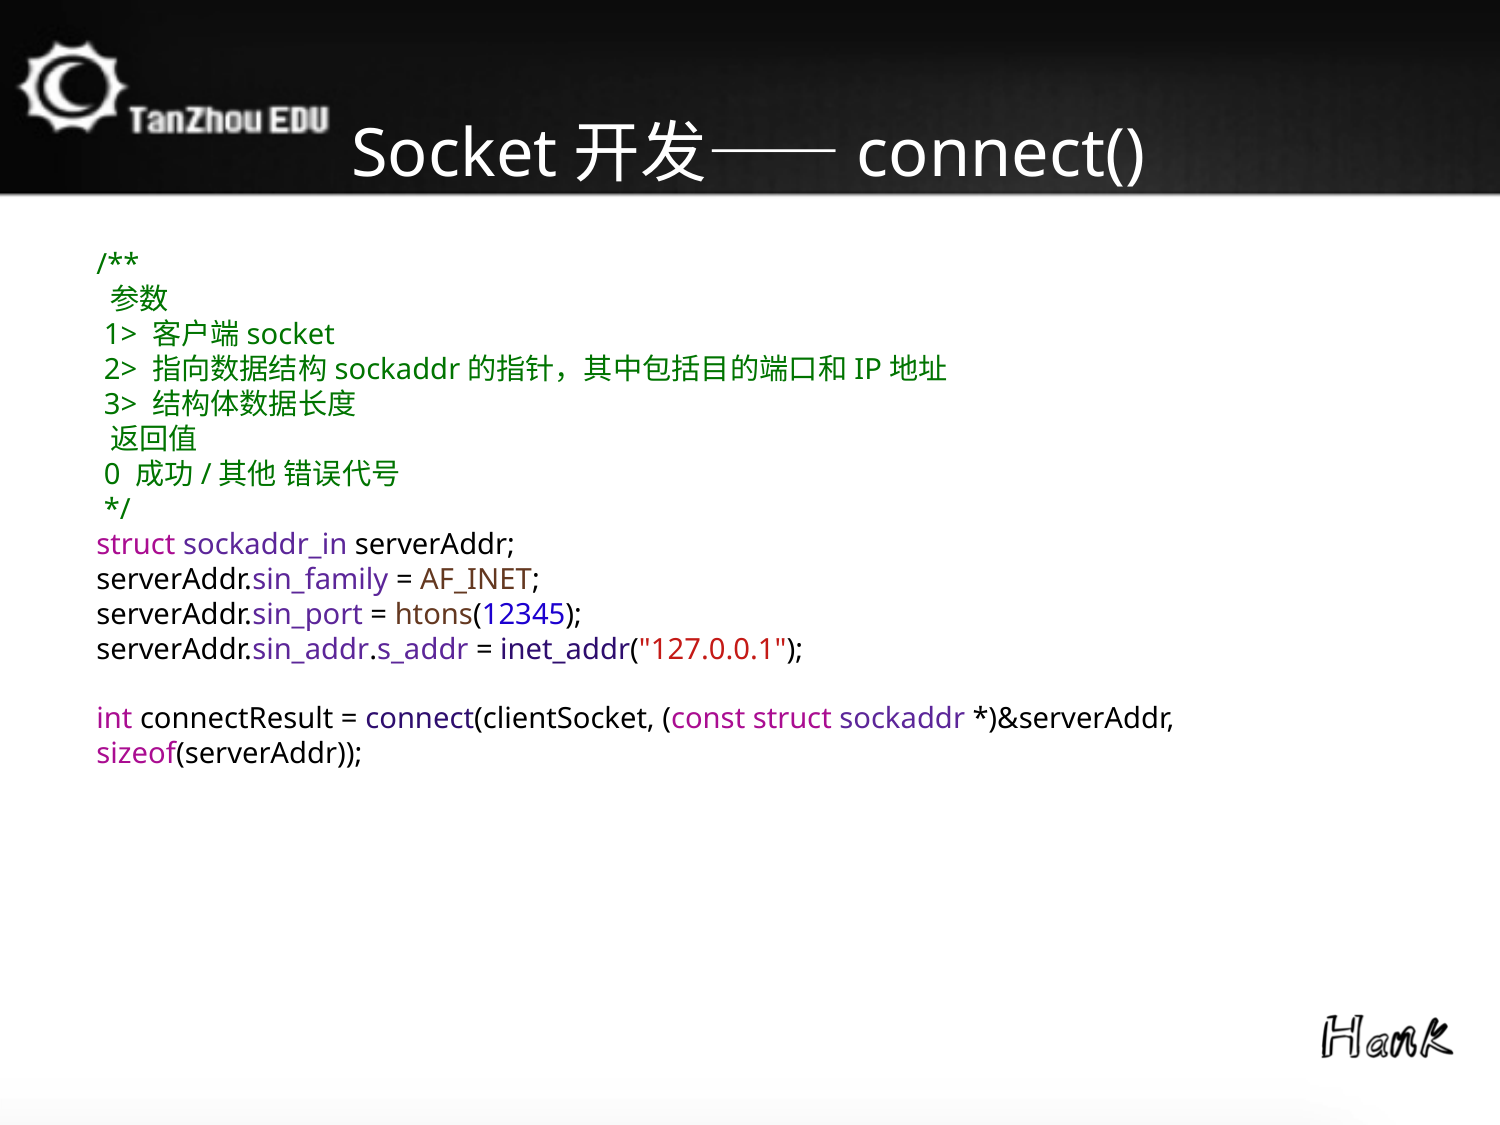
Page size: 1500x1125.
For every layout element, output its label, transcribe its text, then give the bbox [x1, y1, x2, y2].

picture [0, 0, 1500, 1125]
title Socket开发——connect() [81, 102, 1416, 237]
list /** 参数 1> 客户端socket 2> 指向数据结构sockaddr的指针，其中包括目的端口和IP地址 3> 结构体数据长度 返回值 0 成功/其他 错误代号 */ struct sockaddr_in serverAddr; serverAddr.sin_family = AF_INET; serverAddr.sin_port = htons(12345); serverAddr.sin_addr.s_addr = inet_addr("127.0.0.1"); int connectResult = connect(clientSocket, (const struct sockaddr *)&serverAddr, sizeof(serverAddr)); [81, 237, 1416, 1005]
